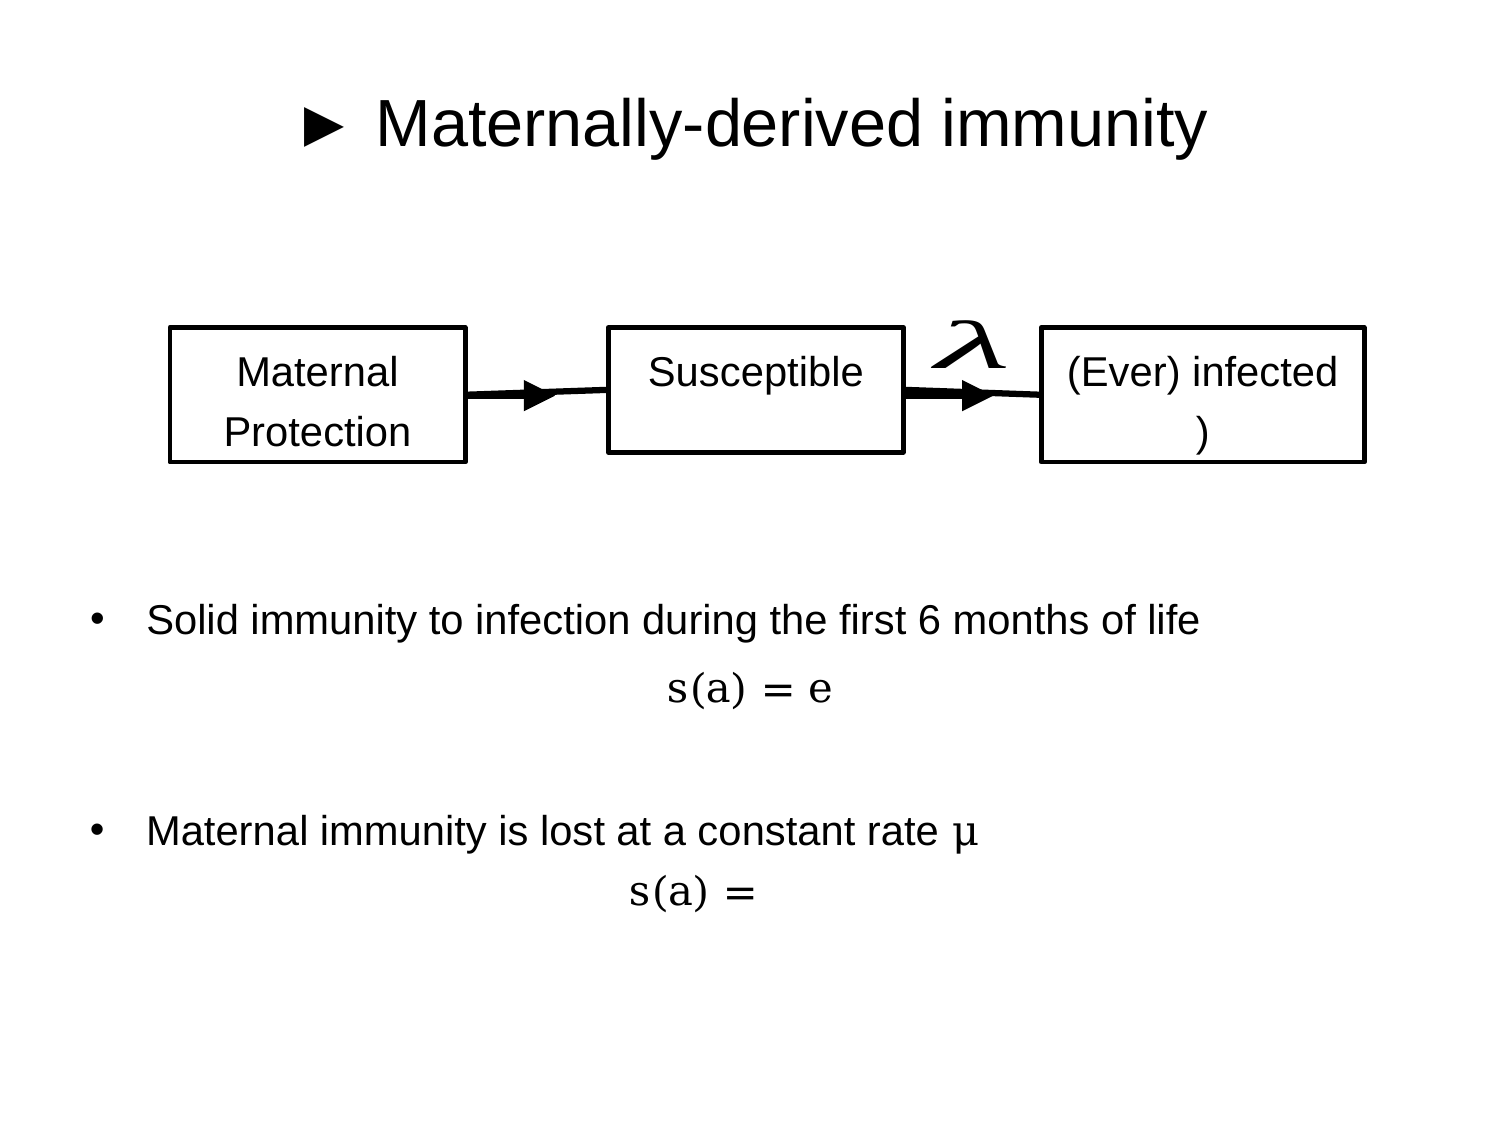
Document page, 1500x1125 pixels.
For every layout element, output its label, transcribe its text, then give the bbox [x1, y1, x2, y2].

text_box Maternal Protection [169, 327, 466, 463]
title ► Maternally-derived immunity [75, 66, 1425, 173]
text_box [465, 392, 609, 396]
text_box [903, 392, 1042, 396]
